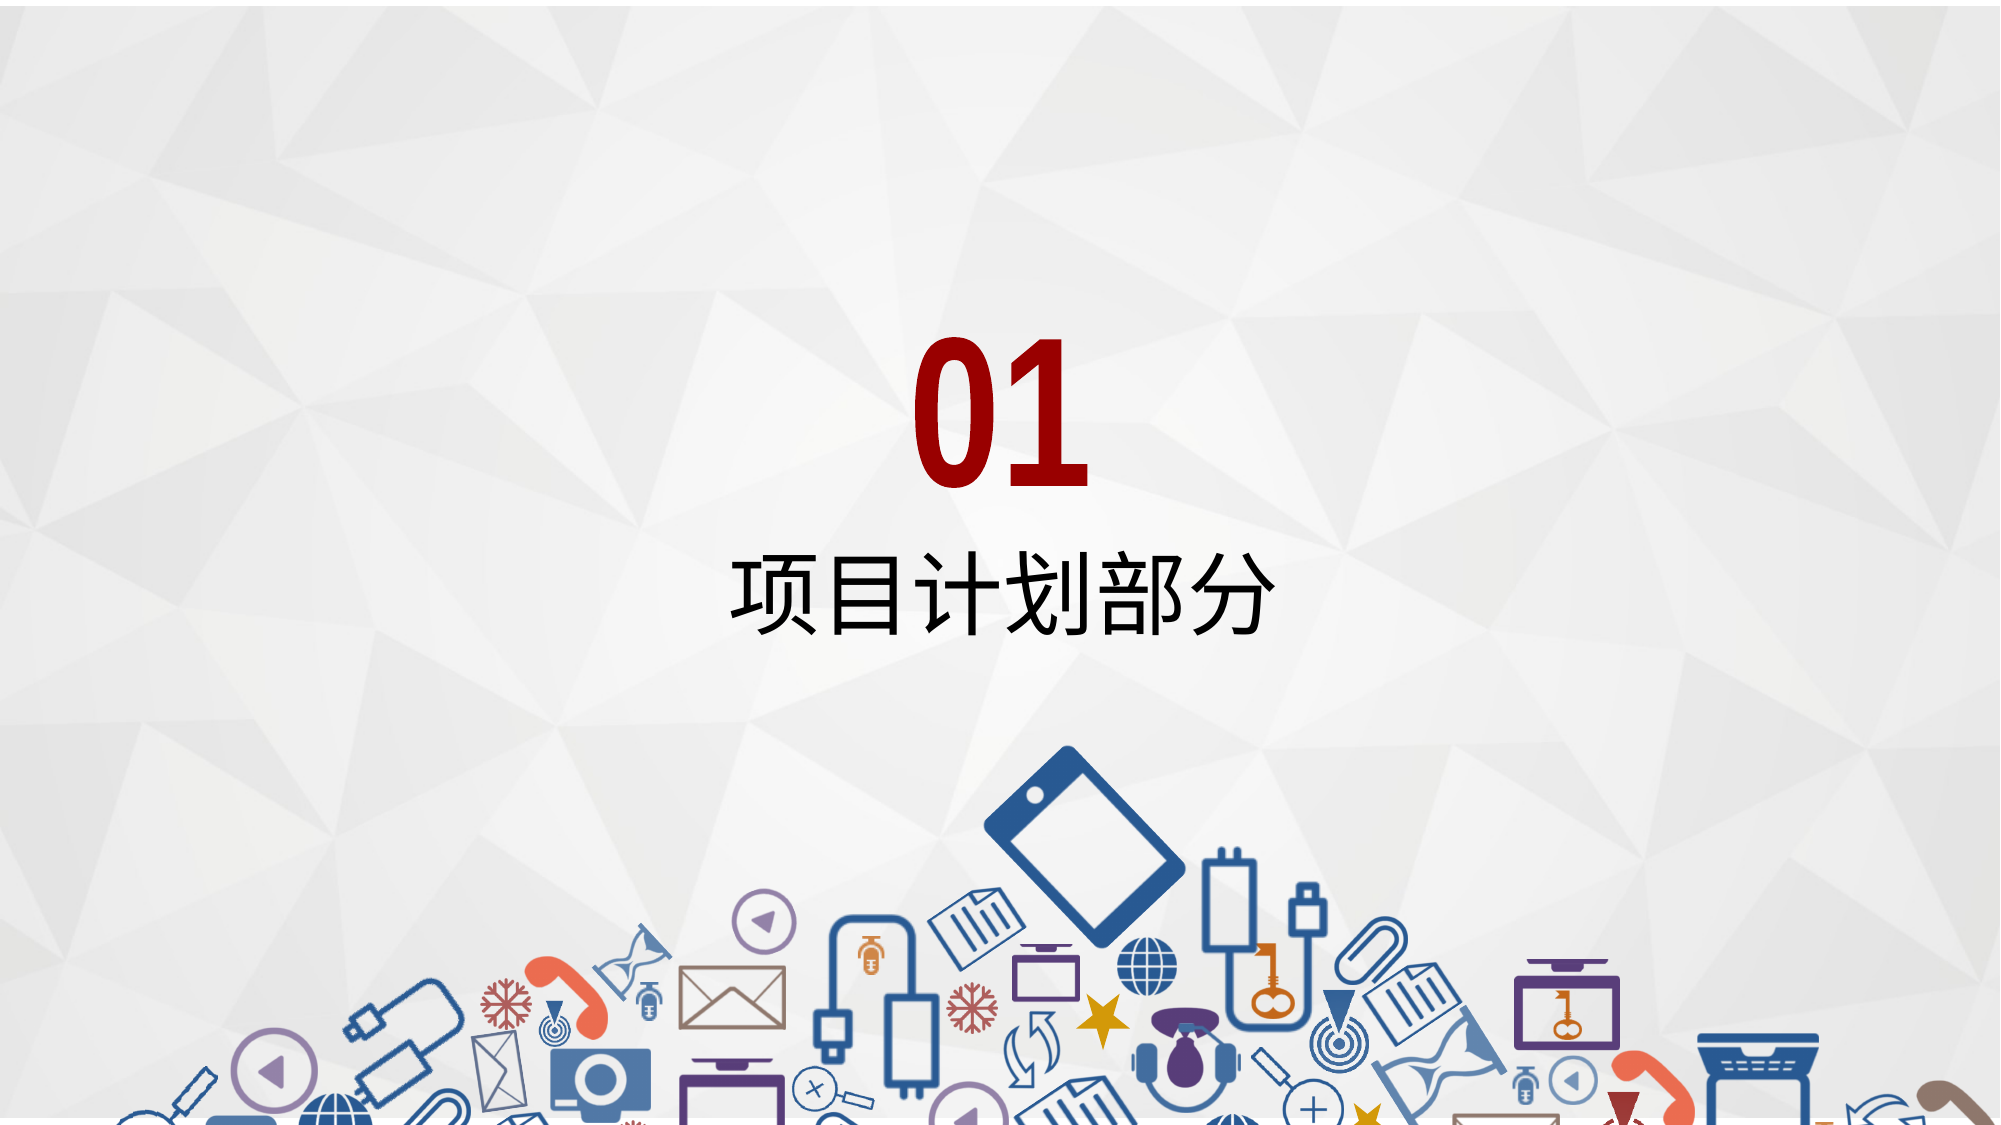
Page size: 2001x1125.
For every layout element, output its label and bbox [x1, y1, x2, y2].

picture [0, 6, 2000, 1119]
text_box [101, 739, 2000, 1125]
